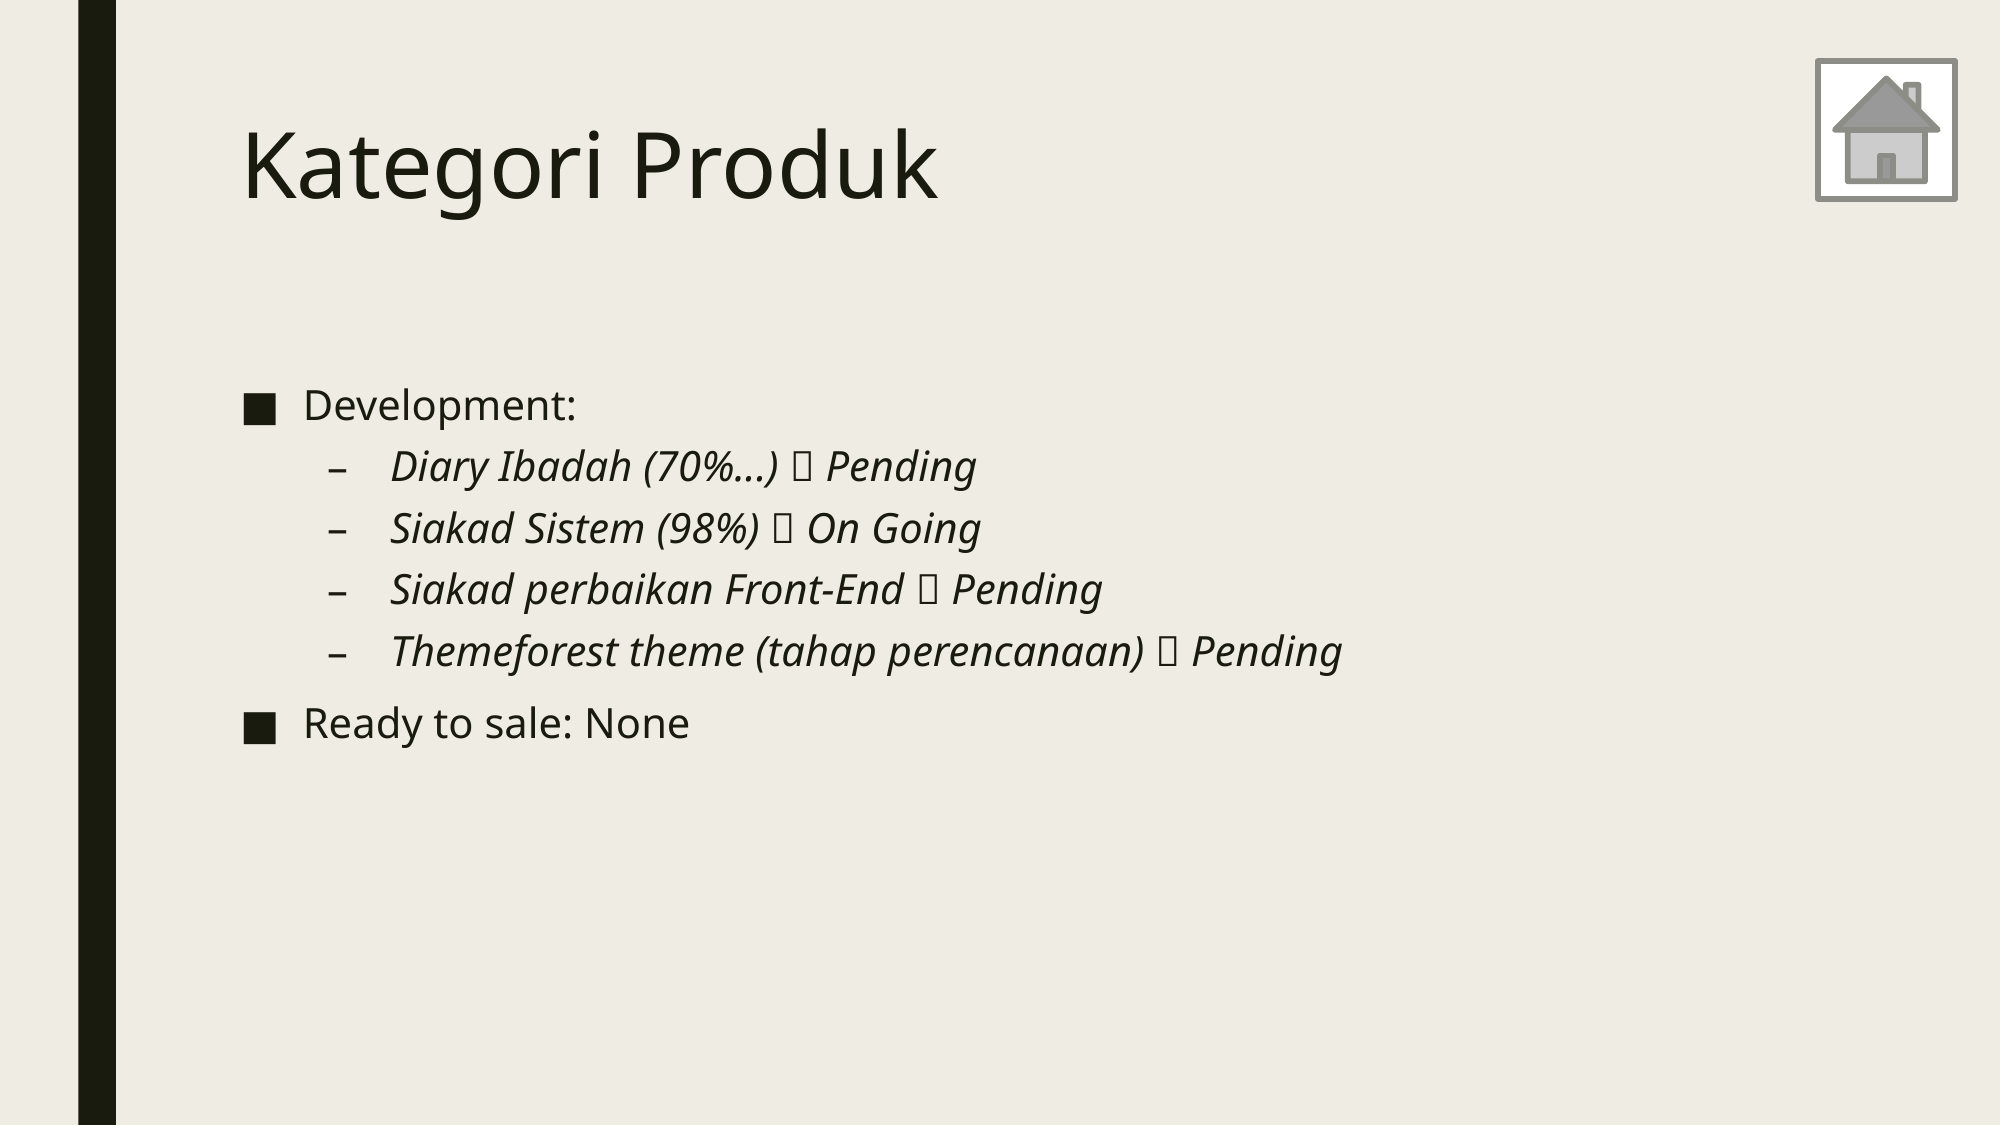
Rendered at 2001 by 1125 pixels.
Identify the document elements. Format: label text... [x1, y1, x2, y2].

title Kategori Produk [225, 112, 1800, 357]
text_box [1815, 58, 1958, 202]
list Development: Diary Ibadah (70%...)  Pending Siakad Sistem (98%)  On Going Siakad perbaikan Front-End  Pending Themeforest theme (tahap perencanaan)  Pending Ready to sale: None [225, 375, 1800, 963]
